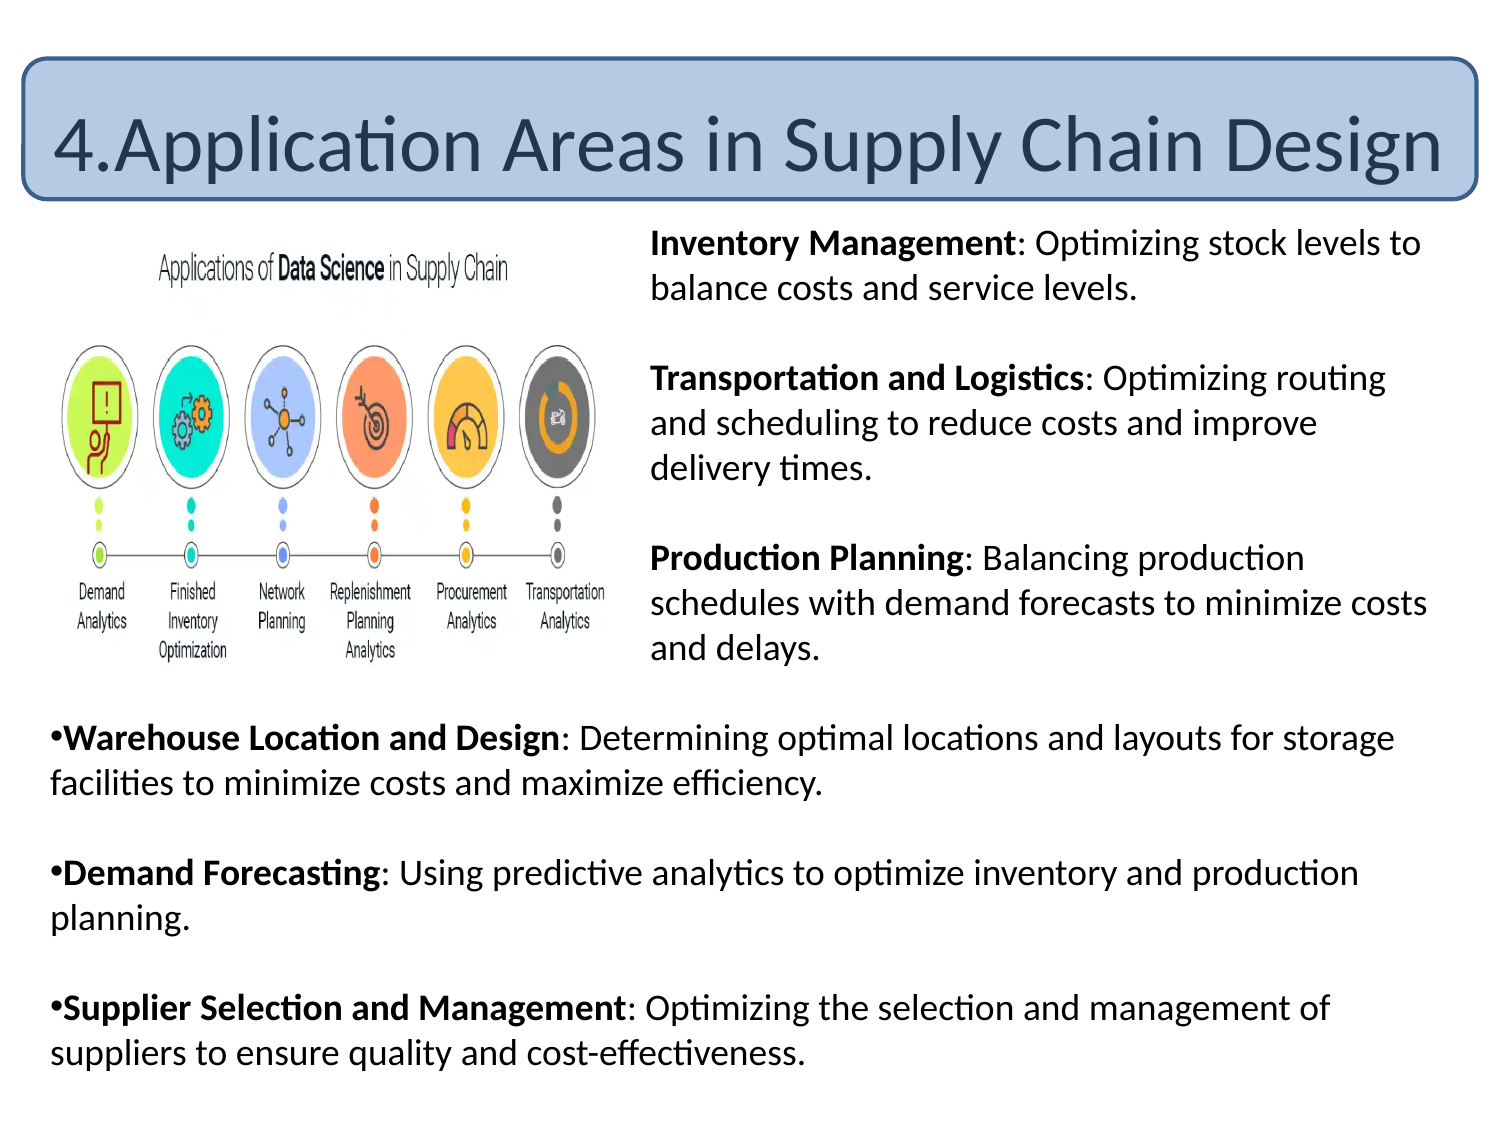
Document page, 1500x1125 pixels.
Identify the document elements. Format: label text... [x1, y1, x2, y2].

picture [34, 222, 633, 692]
text_box [21, 56, 1479, 202]
title 4.Application Areas in Supply Chain Design [0, 45, 1500, 233]
text_box Inventory Management: Optimizing stock levels to balance costs and service levels. Transportation and Logistics: Optimizing routing and scheduling to reduce costs and improve delivery times. Production Planning: Balancing production schedules with demand forecasts to minimize costs and delays. Warehouse Location and Design: Determining optimal locations and layouts for storage facilities to minimize costs and maximize efficiency. Demand Forecasting: Using predictive analytics to optimize inventory and production planning. Supplier Selection and Management: Optimizing the selection and management of suppliers to ensure quality and cost-effectiveness. [35, 210, 1454, 1081]
